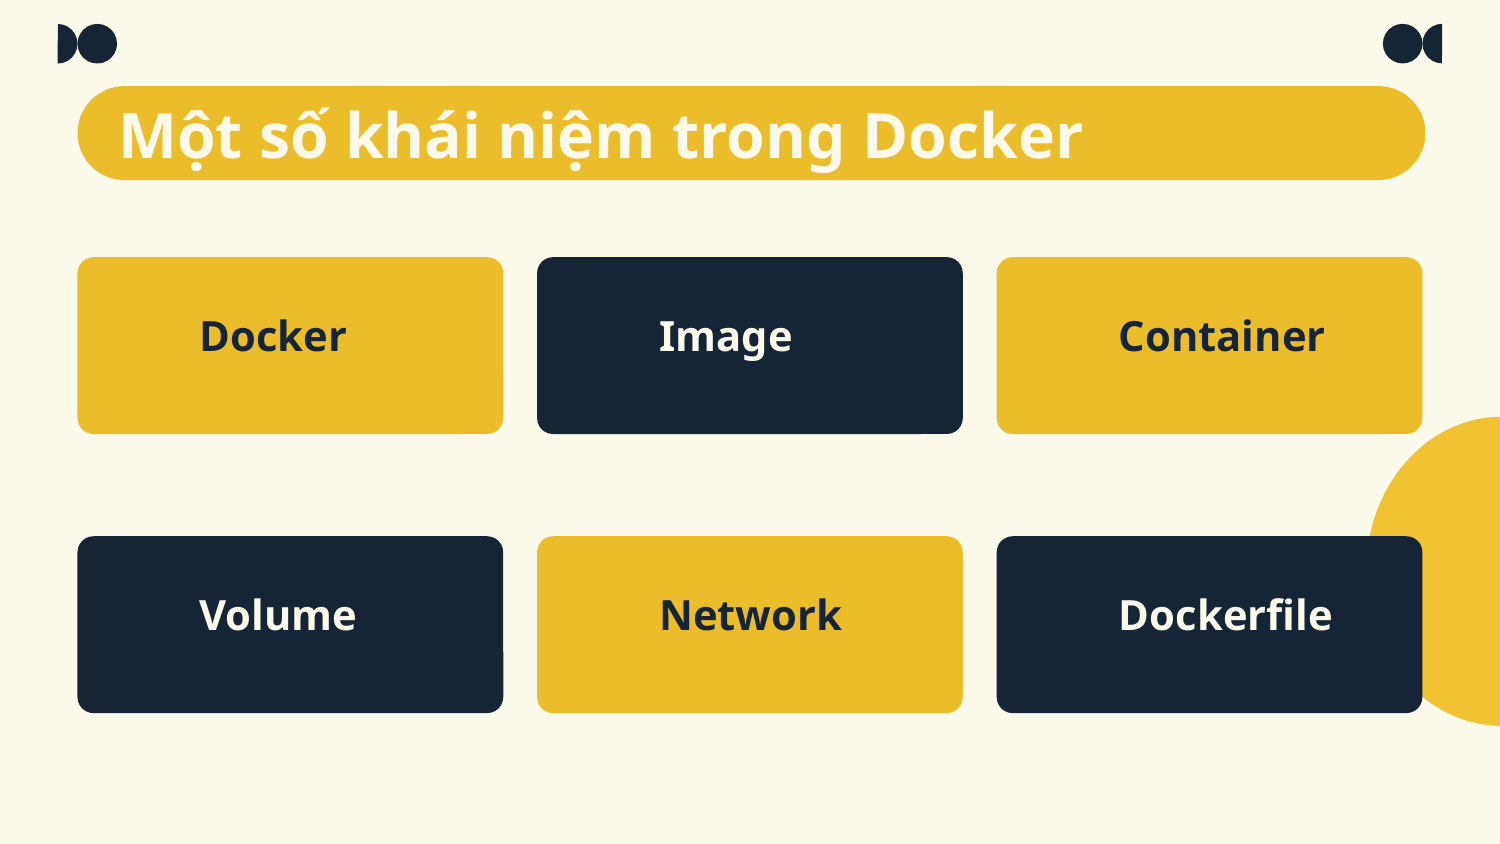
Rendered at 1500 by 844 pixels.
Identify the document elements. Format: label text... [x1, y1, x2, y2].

text_box [537, 257, 963, 435]
text_box [996, 536, 1423, 714]
text_box [537, 536, 963, 714]
title Image [644, 304, 921, 365]
title Dockerfile [1103, 583, 1381, 644]
title Network [644, 583, 921, 644]
text_box [1382, 86, 1426, 180]
text_box [77, 86, 118, 180]
title Container [1103, 304, 1381, 365]
text_box [1369, 416, 1500, 726]
title Volume [184, 583, 461, 644]
title Docker [184, 304, 461, 365]
text_box [77, 257, 504, 435]
text_box [77, 536, 504, 714]
text_box [996, 257, 1423, 435]
title Một số khái niệm trong Docker [118, 86, 1382, 180]
